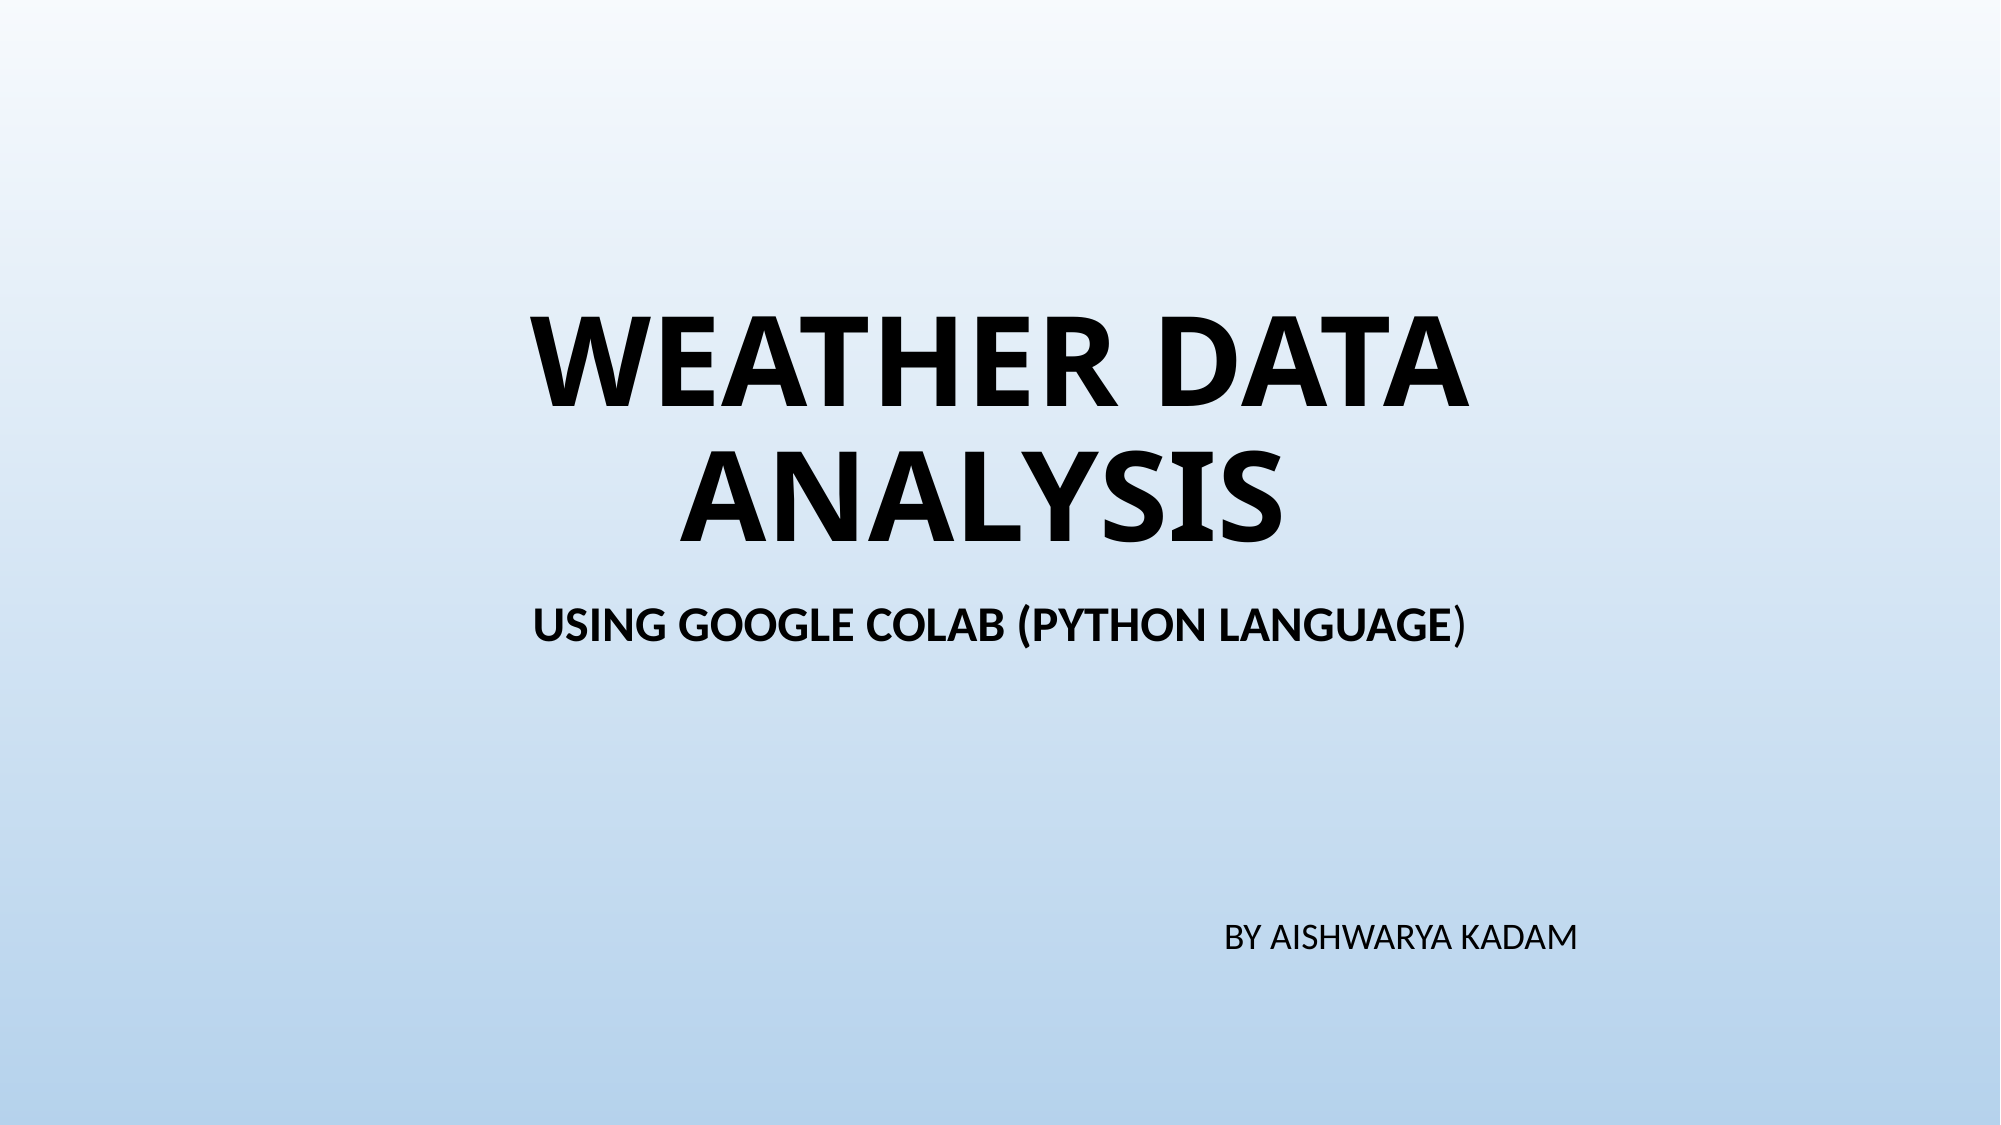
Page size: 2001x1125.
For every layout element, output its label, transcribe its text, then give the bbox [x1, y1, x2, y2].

subtitle USING GOOGLE COLAB (PYTHON LANGUAGE) [249, 590, 1750, 678]
text_box BY AISHWARYA KADAM [1209, 904, 1962, 965]
title WEATHER DATA ANALYSIS [249, 389, 1750, 576]
